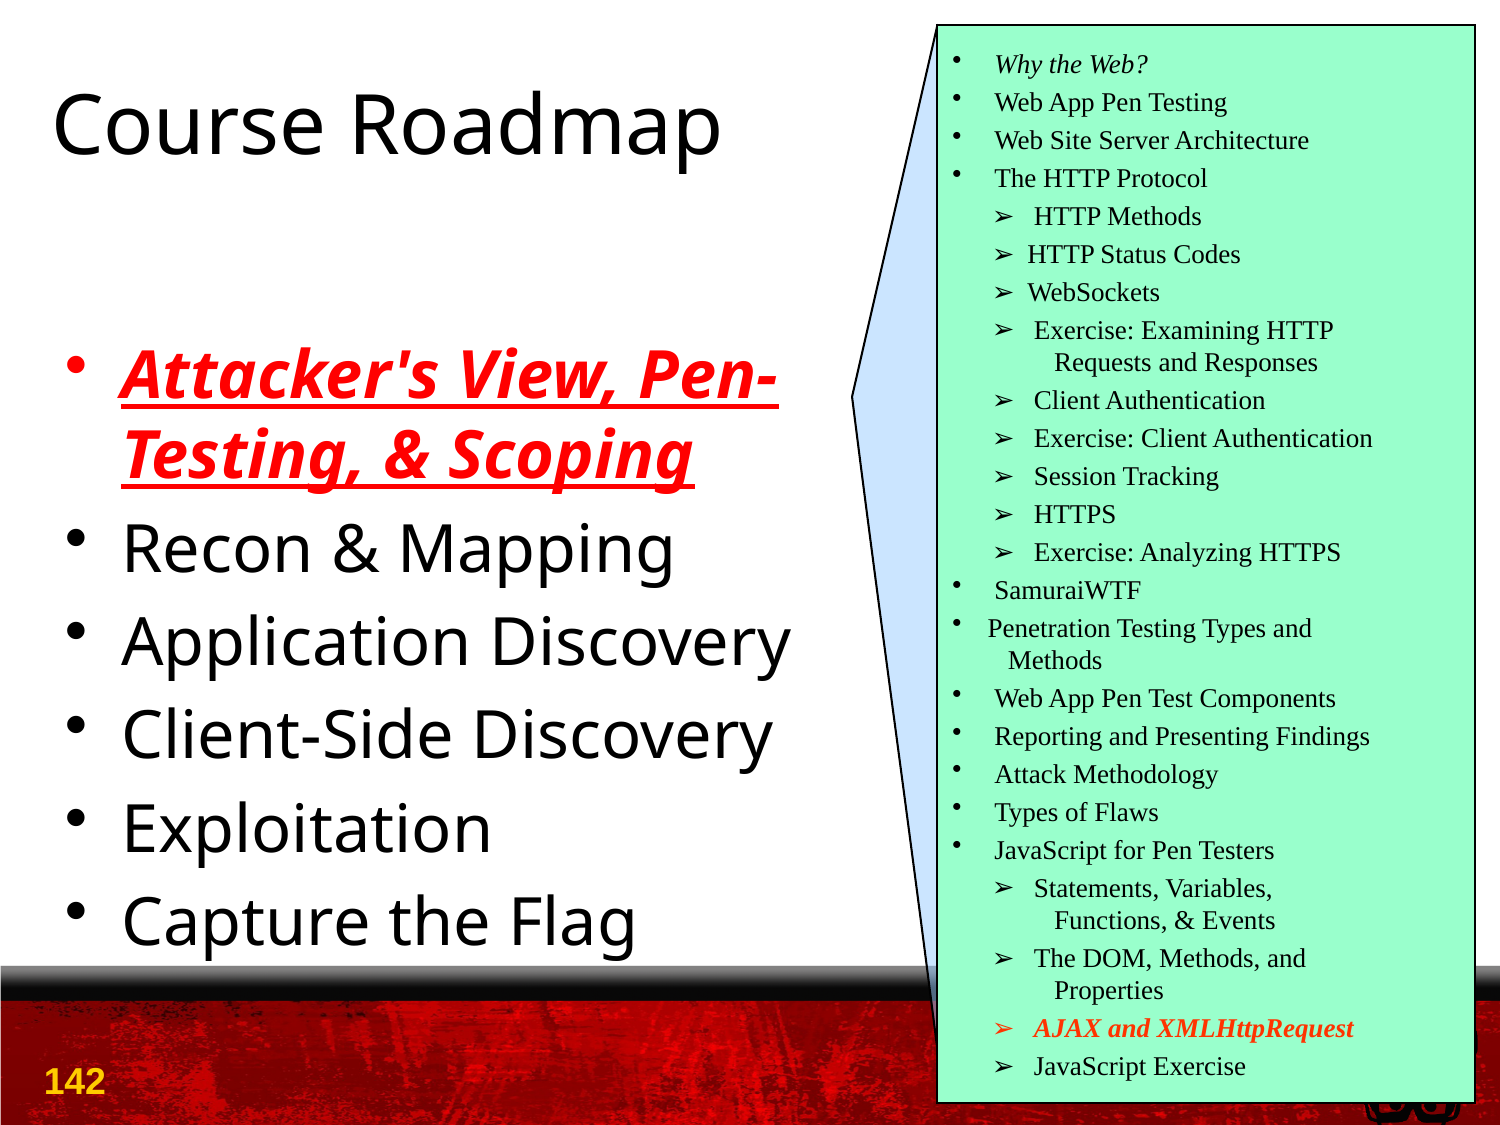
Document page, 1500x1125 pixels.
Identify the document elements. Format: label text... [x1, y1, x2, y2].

text_box Attacker's View, Pen- Testing, & Scoping Recon & Mapping Application Discovery Client-Side Discovery Exploitation Capture the Flag [50, 324, 930, 1000]
text_box [852, 26, 937, 1047]
picture [0, 282, 1500, 1125]
title Course Roadmap [35, 24, 937, 219]
text_box Why the Web? Web App Pen Testing Web Site Server Architecture The HTTP Protocol HTTP Methods HTTP Status Codes WebSockets Exercise: Examining HTTP Requests and Responses Client Authentication Exercise: Client Authentication Session Tracking HTTPS Exercise: Analyzing HTTPS SamuraiWTF Penetration Testing Types and Methods Web App Pen Test Components Reporting and Presenting Findings Attack Methodology Types of Flaws JavaScript for Pen Testers Statements, Variables, Functions, & Events The DOM, Methods, and Properties AJAX and XMLHttpRequest JavaScript Exercise [937, 24, 1475, 1104]
